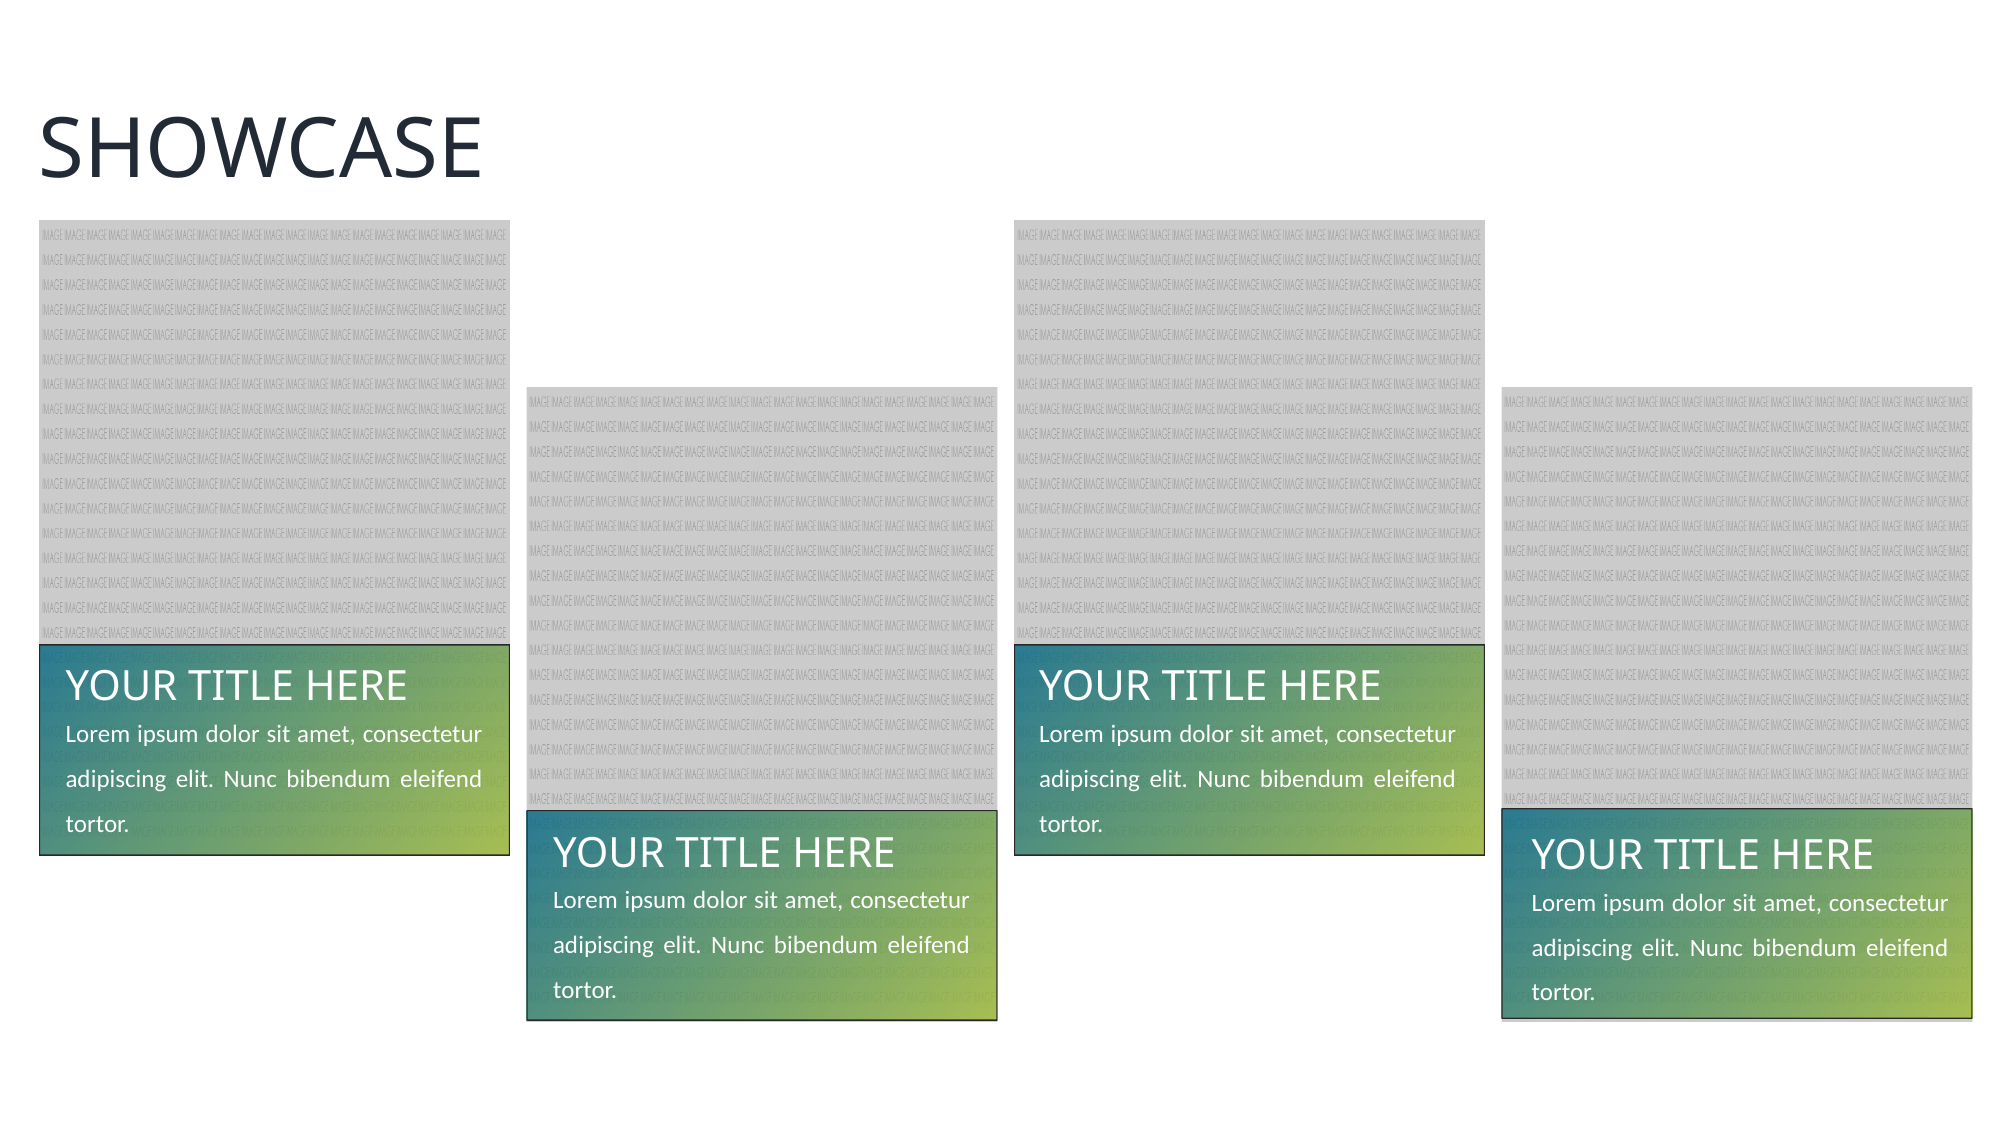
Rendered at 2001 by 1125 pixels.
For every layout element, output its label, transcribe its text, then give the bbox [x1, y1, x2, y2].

text_box YOUR TITLE HERE [50, 651, 499, 717]
text_box Lorem ipsum dolor sit amet, consectetur adipiscing elit. Nunc bibendum eleifend tortor. [538, 883, 986, 1011]
text_box SHOWCASE [23, 86, 1030, 202]
text_box [526, 809, 998, 1022]
text_box [1013, 644, 1486, 856]
text_box [38, 220, 511, 644]
text_box YOUR TITLE HERE [538, 817, 986, 883]
text_box [1501, 386, 1973, 807]
text_box Lorem ipsum dolor sit amet, consectetur adipiscing elit. Nunc bibendum eleifend tortor. [1024, 717, 1472, 845]
text_box [38, 644, 511, 856]
text_box [526, 386, 998, 809]
text_box [1501, 807, 1973, 1020]
text_box YOUR TITLE HERE [1516, 820, 1965, 886]
text_box YOUR TITLE HERE [1024, 651, 1472, 717]
text_box Lorem ipsum dolor sit amet, consectetur adipiscing elit. Nunc bibendum eleifend tortor. [1516, 886, 1965, 1014]
text_box Lorem ipsum dolor sit amet, consectetur adipiscing elit. Nunc bibendum eleifend tortor. [50, 717, 499, 845]
text_box [1013, 220, 1486, 644]
